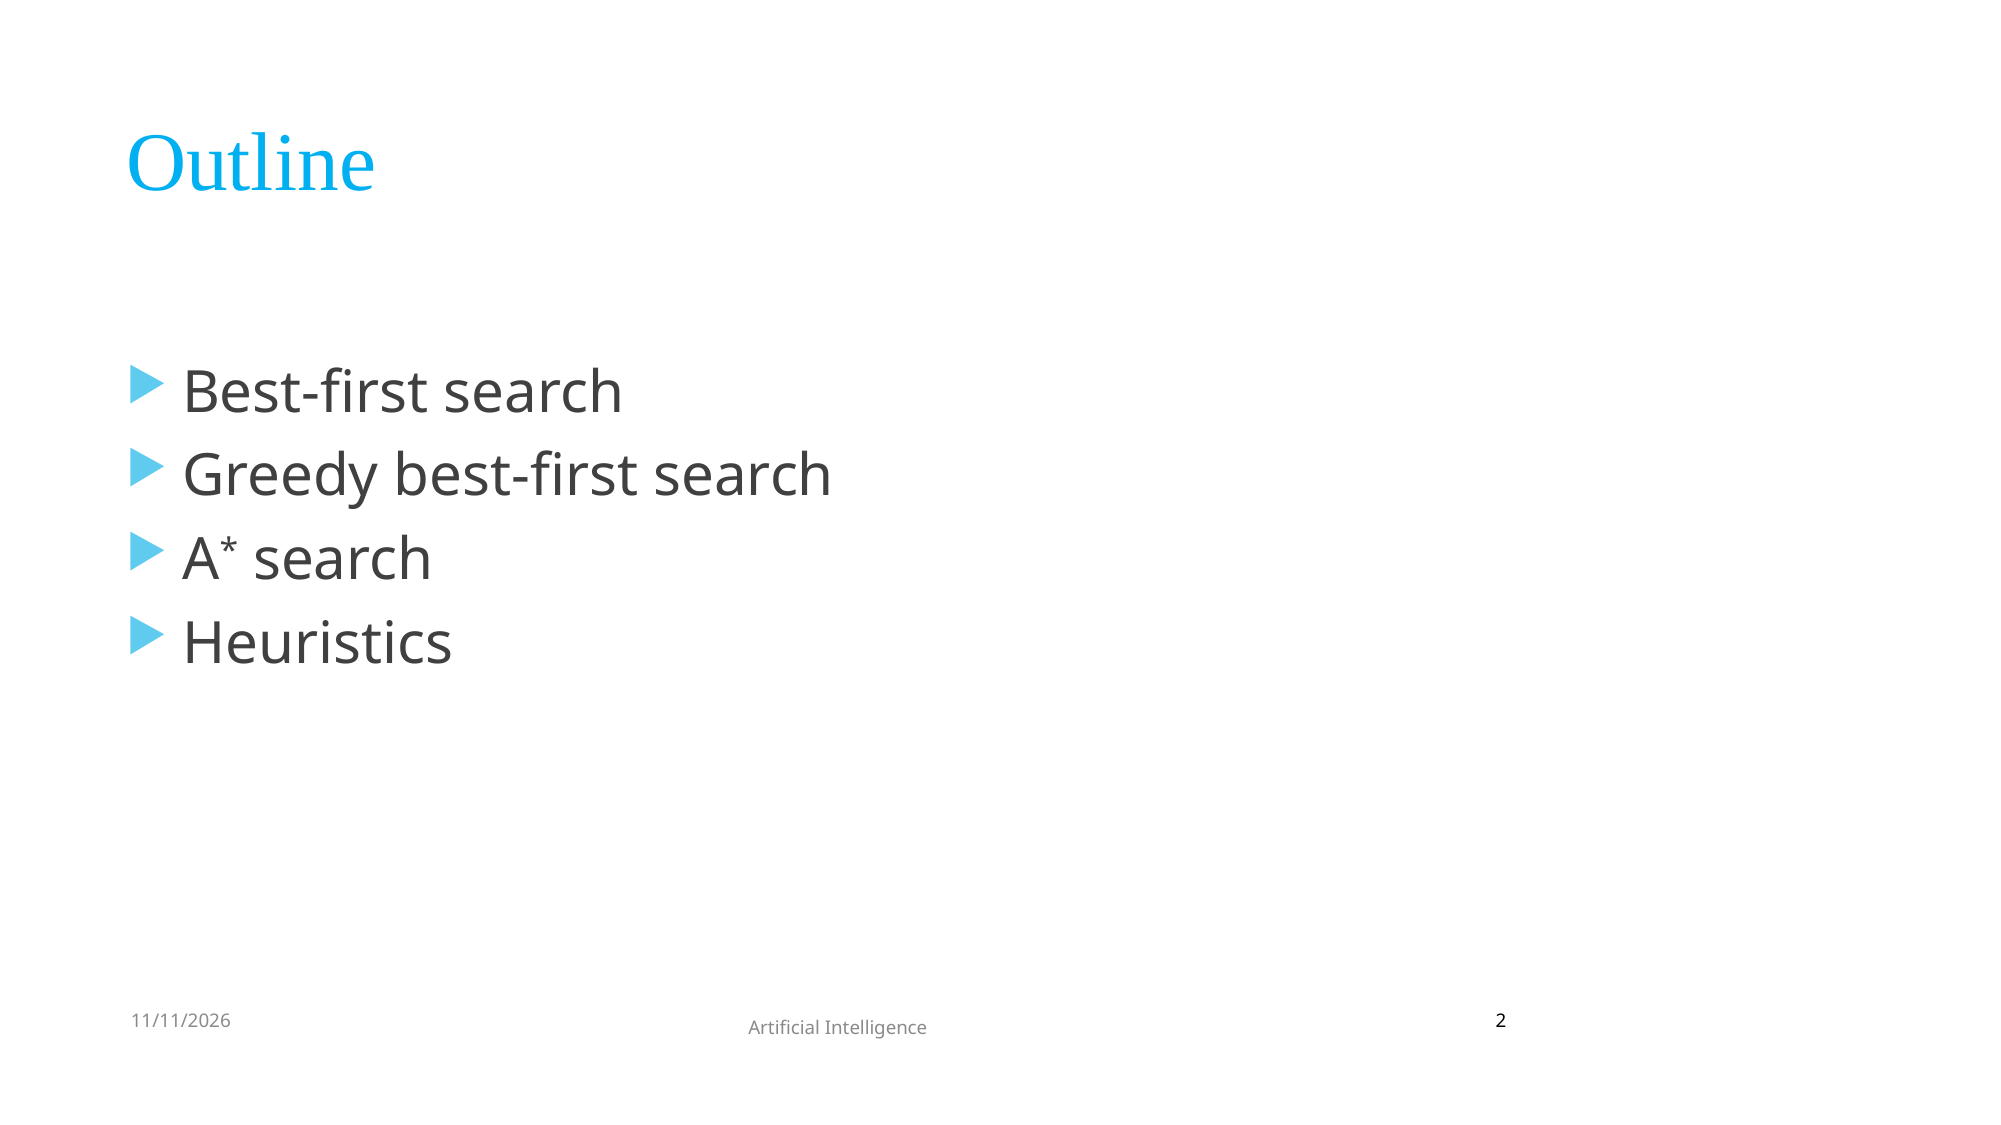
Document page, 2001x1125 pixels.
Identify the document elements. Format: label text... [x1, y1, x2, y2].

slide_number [111, 991, 246, 1051]
list Best-first search Greedy best-first search A* search Heuristics [111, 354, 1522, 992]
slide_number 2 [1409, 991, 1522, 1051]
title Outline [111, 99, 1522, 317]
footer Artificial Intelligence [733, 998, 1058, 1059]
